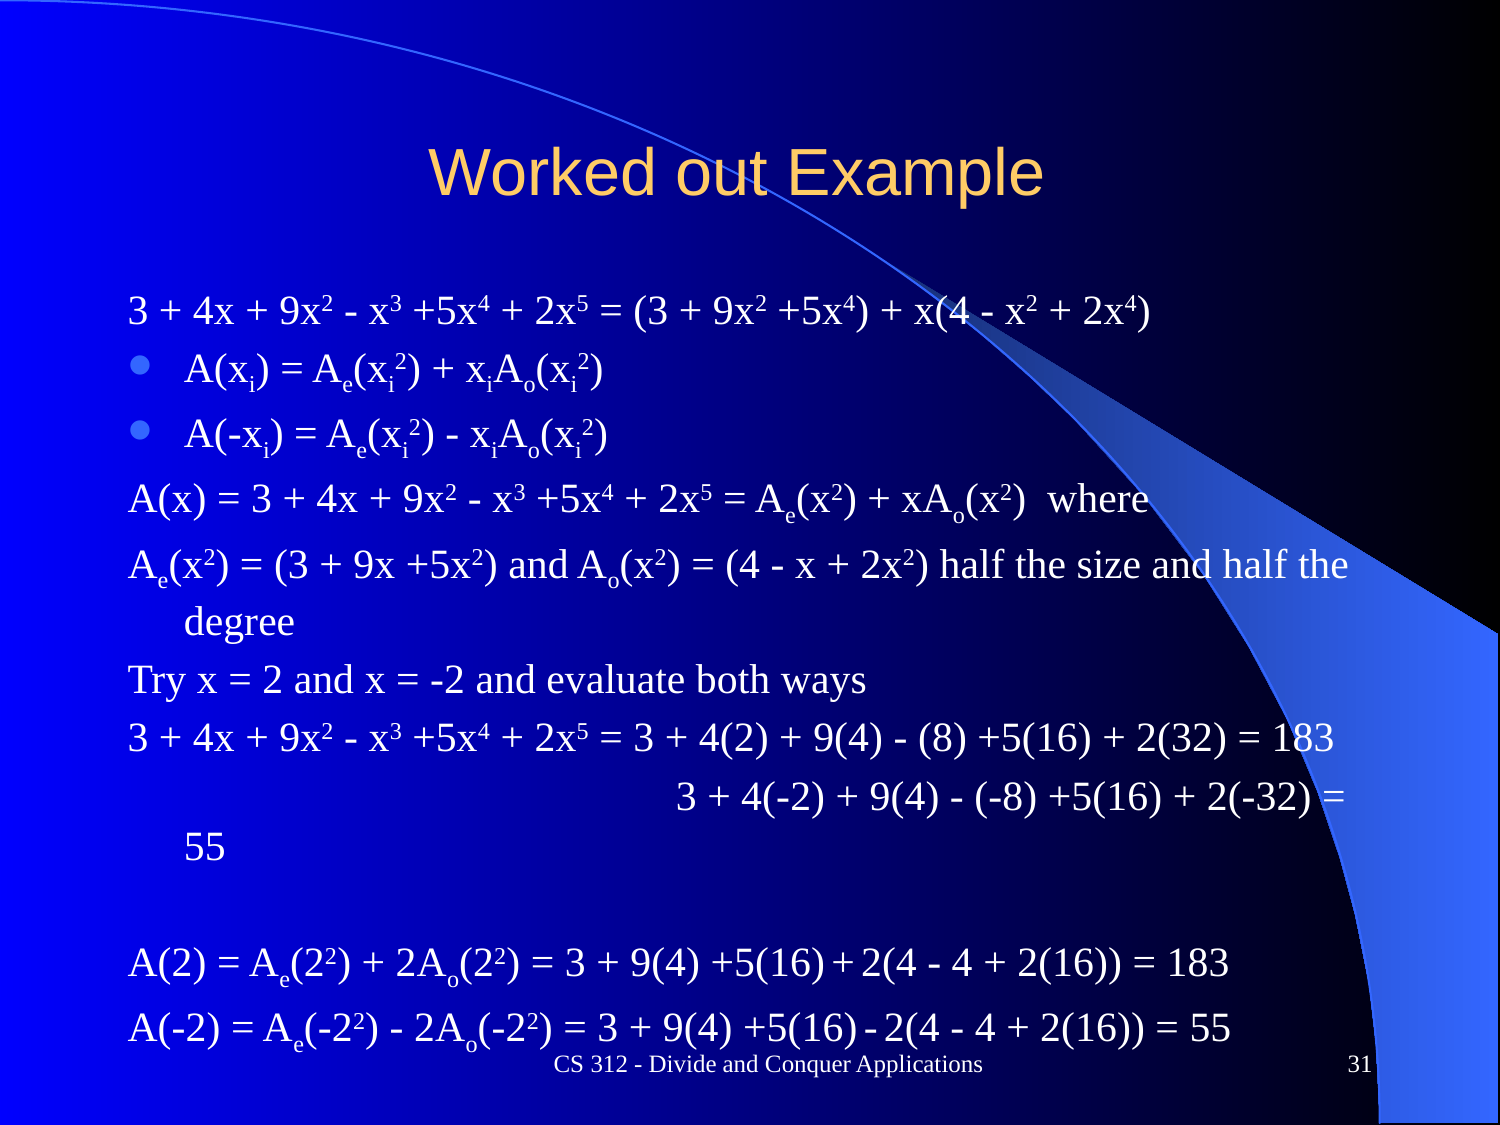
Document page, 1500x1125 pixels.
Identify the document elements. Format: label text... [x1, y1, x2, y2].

title Worked out Example [99, 99, 1376, 238]
slide_number 31 [1074, 1024, 1388, 1101]
footer CS 312 - Divide and Conquer Applications [474, 1024, 1063, 1101]
list 3 + 4x + 9x2 - x3 +5x4 + 2x5 = (3 + 9x2 +5x4) + x(4 - x2 + 2x4) A(xi) = Ae(xi2) + xiAo(xi2) A(-xi) = Ae(xi2) - xiAo(xi2) A(x) = 3 + 4x + 9x2 - x3 +5x4 + 2x5 = Ae(x2) + xAo(x2) where Ae(x2) = (3 + 9x +5x2) and Ao(x2) = (4 - x + 2x2) half the size and half the degree Try x = 2 and x = -2 and evaluate both ways 3 + 4x + 9x2 - x3 +5x4 + 2x5 = 3 + 4(2) + 9(4) - (8) +5(16) + 2(32) = 183 3 + 4(-2) + 9(4) - (-8) +5(16) + 2(-32) = 55 A(2) = Ae(22) + 2Ao(22) = 3 + 9(4) +5(16) + 2(4 - 4 + 2(16)) = 183 A(-2) = Ae(-22) - 2Ao(-22) = 3 + 9(4) +5(16) - 2(4 - 4 + 2(16)) = 55 [112, 274, 1388, 1001]
